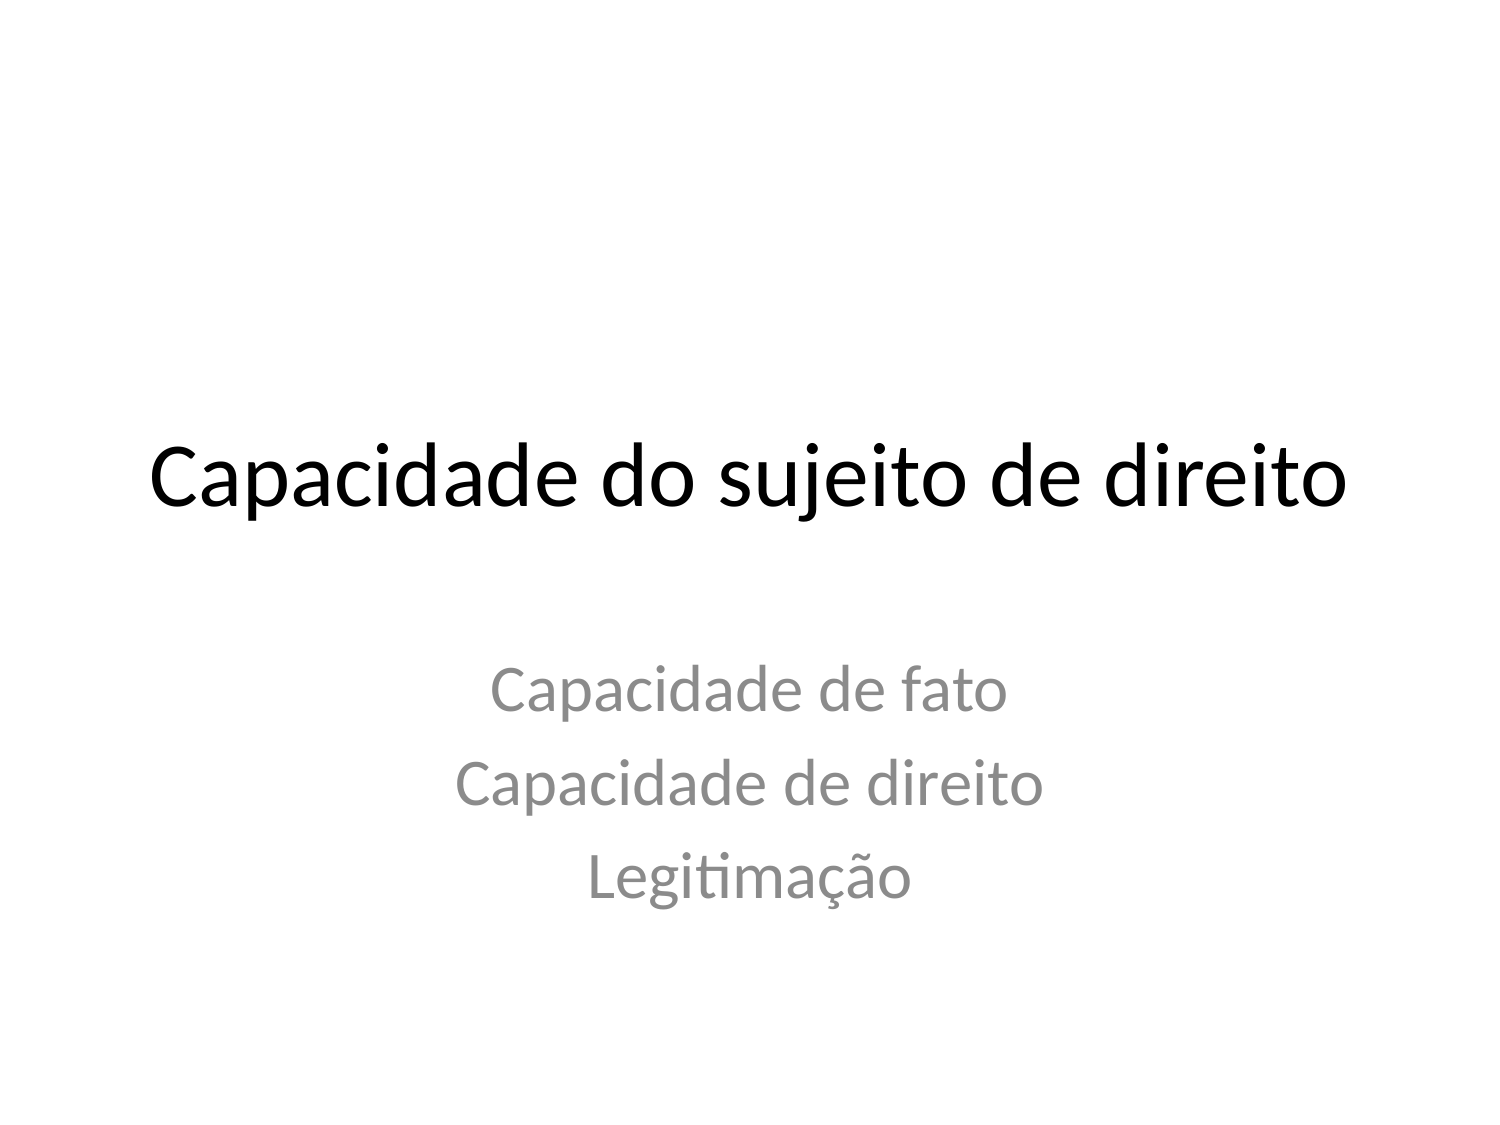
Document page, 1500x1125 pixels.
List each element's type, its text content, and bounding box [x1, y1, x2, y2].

title Capacidade do sujeito de direito [112, 349, 1388, 591]
subtitle Capacidade de fato Capacidade de direito Legitimação [225, 637, 1275, 925]
